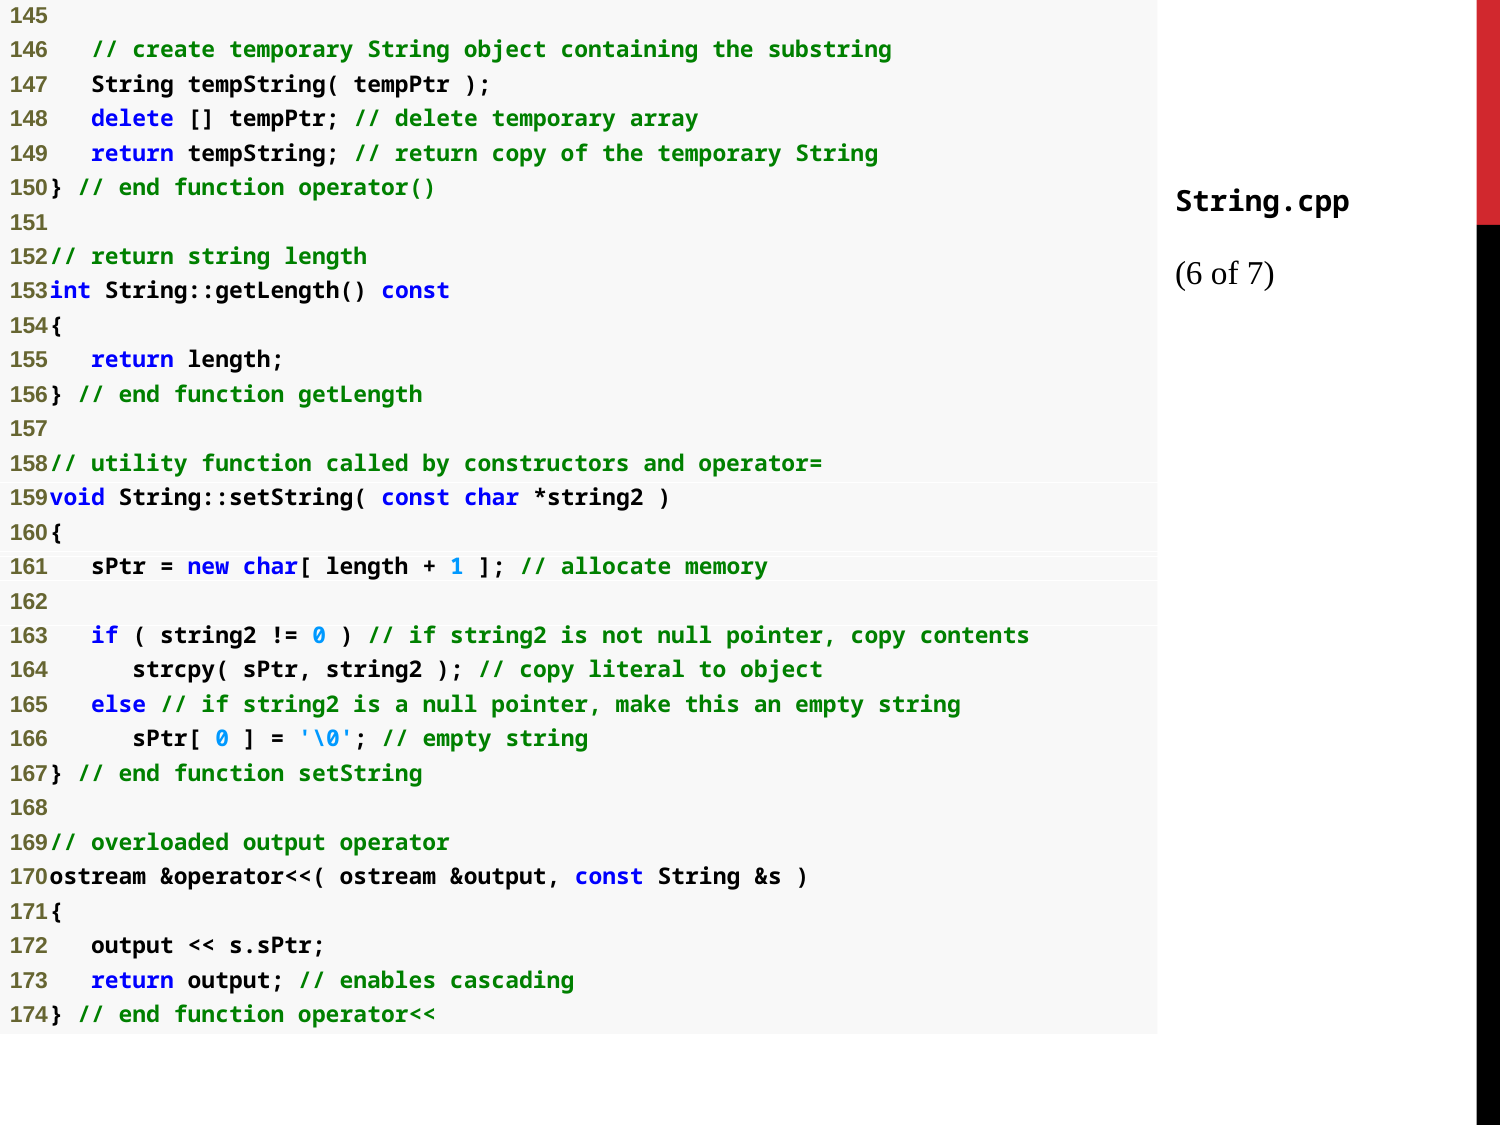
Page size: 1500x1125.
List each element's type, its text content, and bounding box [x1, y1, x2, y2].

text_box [0, 0, 1158, 1064]
text_box String.cpp (6 of 7) [1174, 175, 1475, 299]
